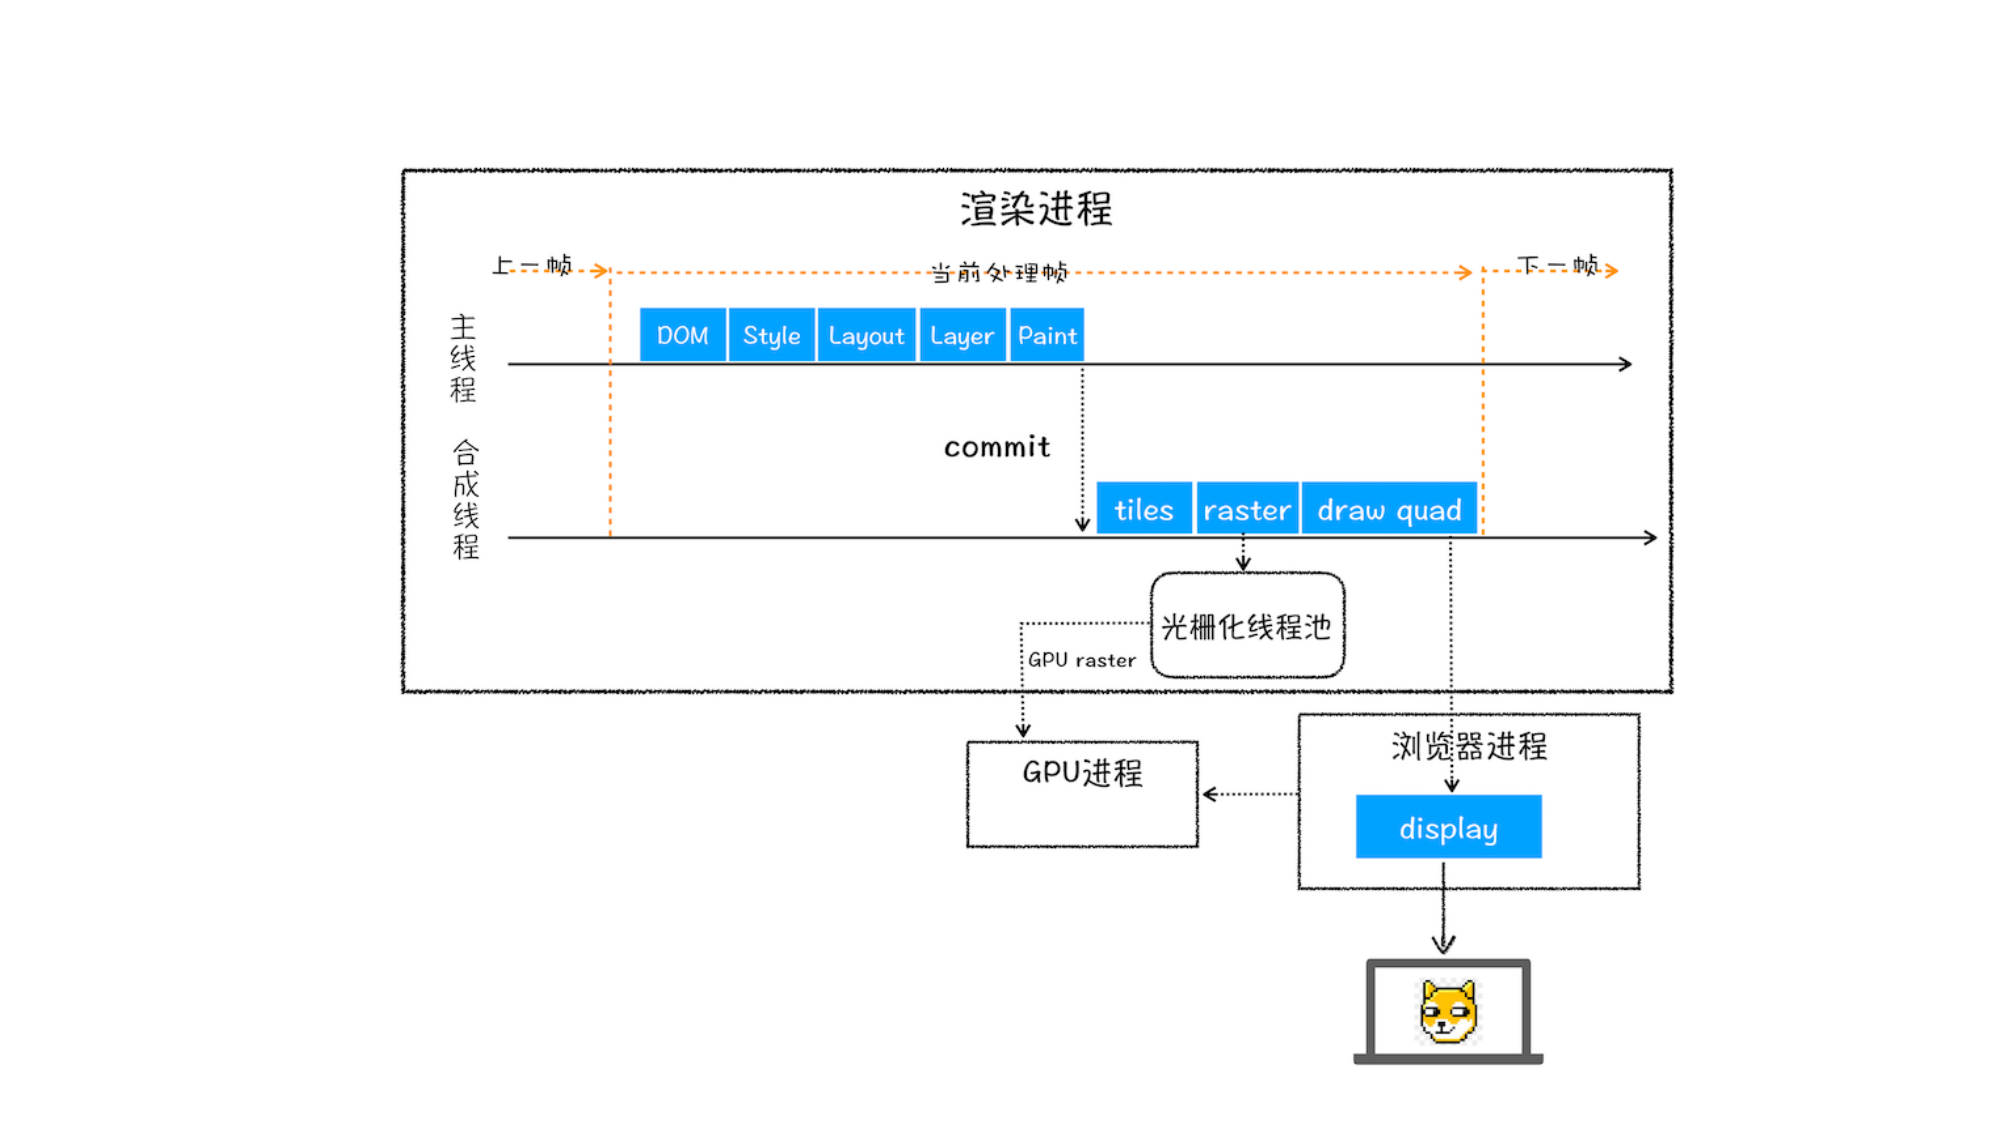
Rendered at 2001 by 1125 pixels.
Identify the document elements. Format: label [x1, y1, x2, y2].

list [295, 117, 1793, 1090]
